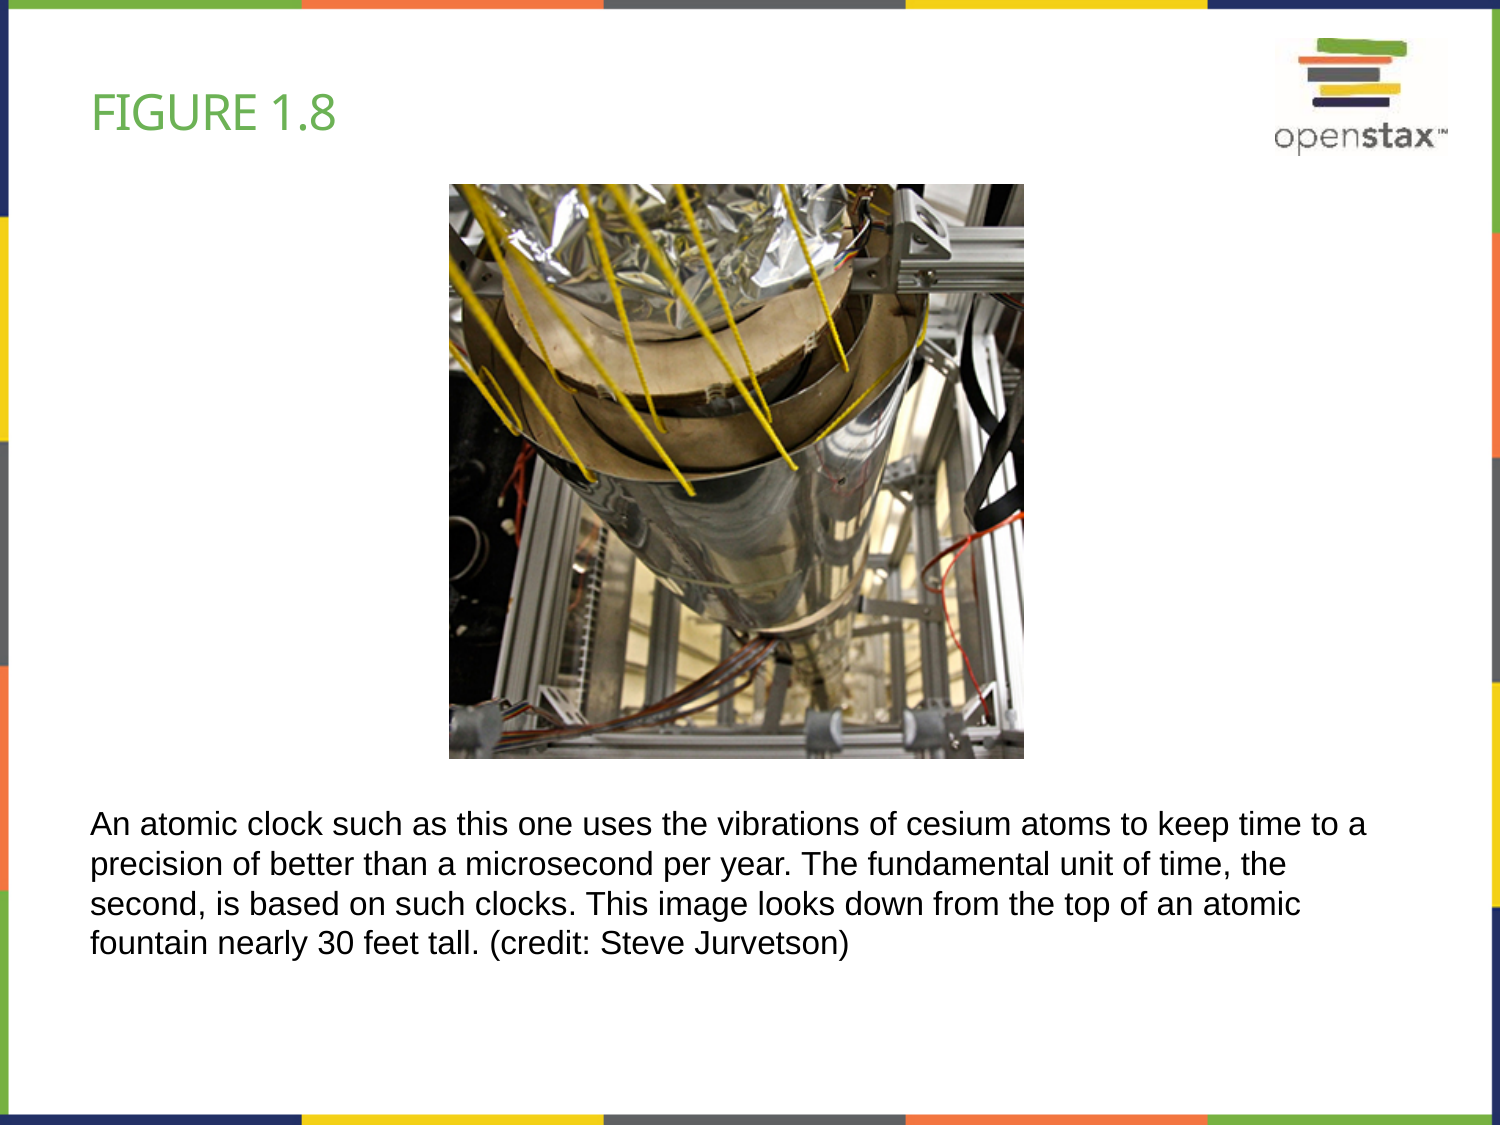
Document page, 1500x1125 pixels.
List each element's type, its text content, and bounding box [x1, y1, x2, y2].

picture [0, 0, 1500, 1125]
list An atomic clock such as this one uses the vibrations of cesium atoms to keep time to a precision of better than a microsecond per year. The fundamental unit of time, the second, is based on such clocks. This image looks down from the top of an atomic fountain nearly 30 feet tall. (credit: Steve Jurvetson) [75, 794, 1398, 986]
title Figure 1.8 [75, 39, 1274, 148]
